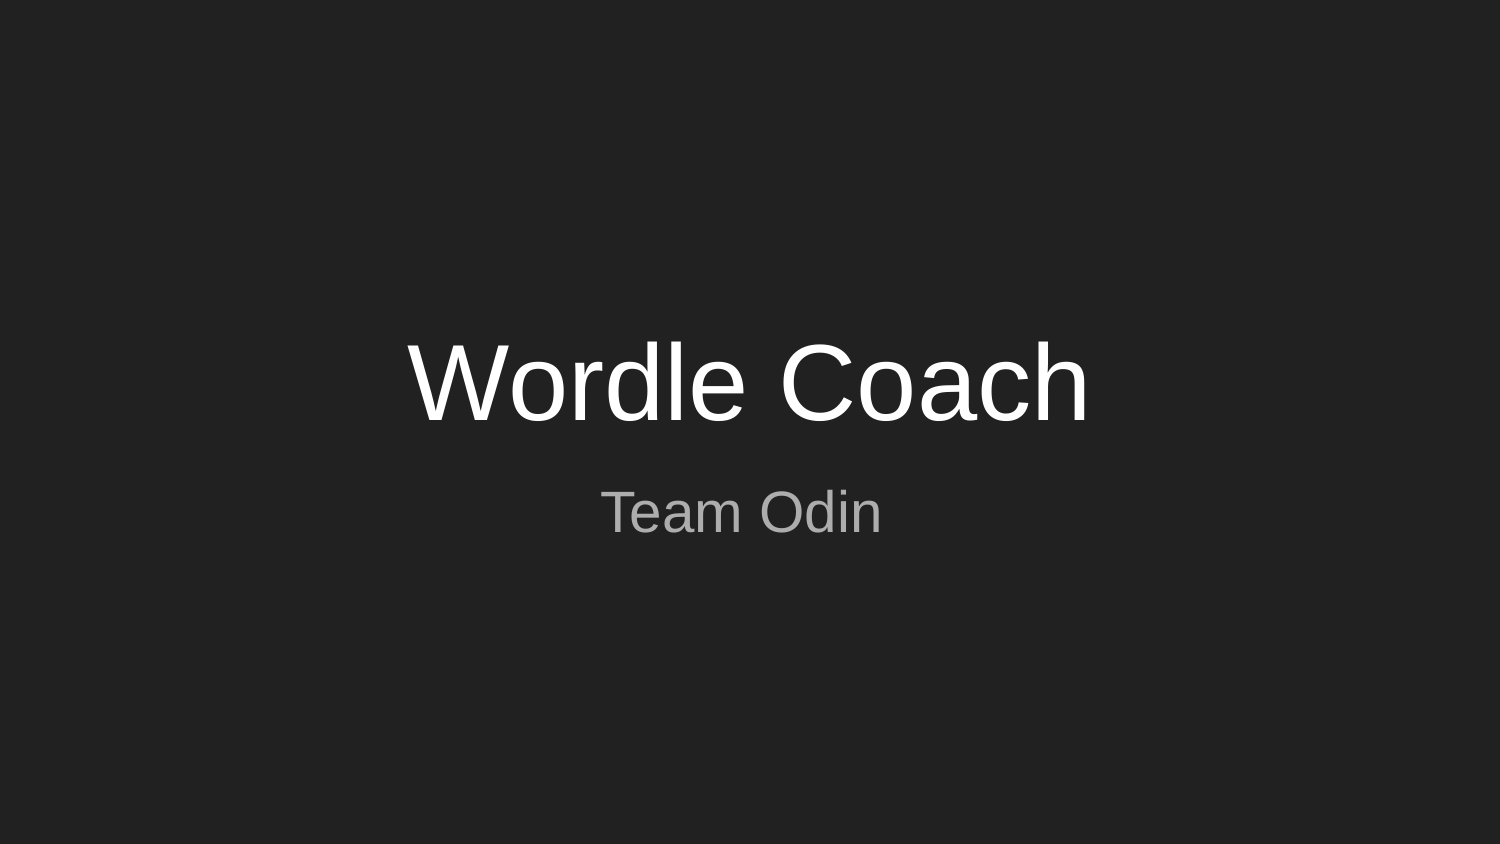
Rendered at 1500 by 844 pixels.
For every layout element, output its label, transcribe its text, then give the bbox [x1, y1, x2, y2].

title Wordle Coach [51, 122, 1449, 459]
subtitle Team Odin [51, 464, 1449, 595]
